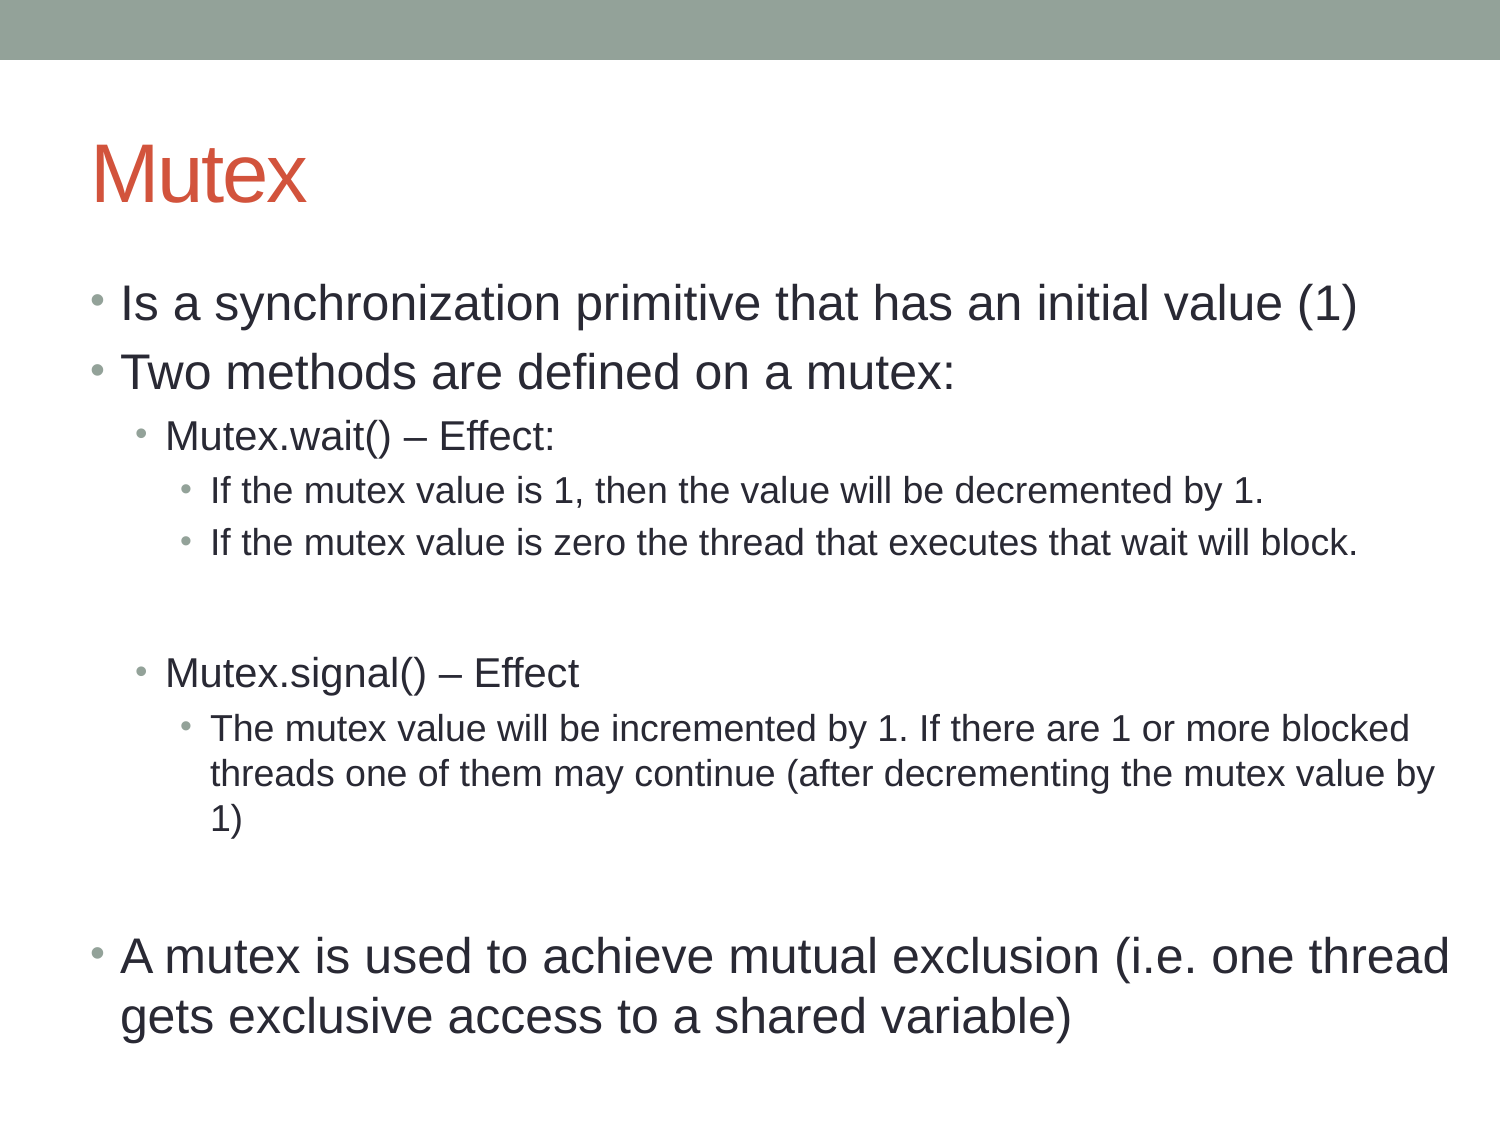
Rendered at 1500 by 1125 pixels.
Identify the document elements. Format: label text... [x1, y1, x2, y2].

title Mutex [75, 67, 1425, 262]
list Is a synchronization primitive that has an initial value (1) Two methods are defined on a mutex: Mutex.wait() – Effect: If the mutex value is 1, then the value will be decremented by 1. If the mutex value is zero the thread that executes that wait will block. Mutex.signal() – Effect The mutex value will be incremented by 1. If there are 1 or more blocked threads one of them may continue (after decrementing the mutex value by 1) A mutex is used to achieve mutual exclusion (i.e. one thread gets exclusive access to a shared variable) [75, 262, 1483, 1063]
